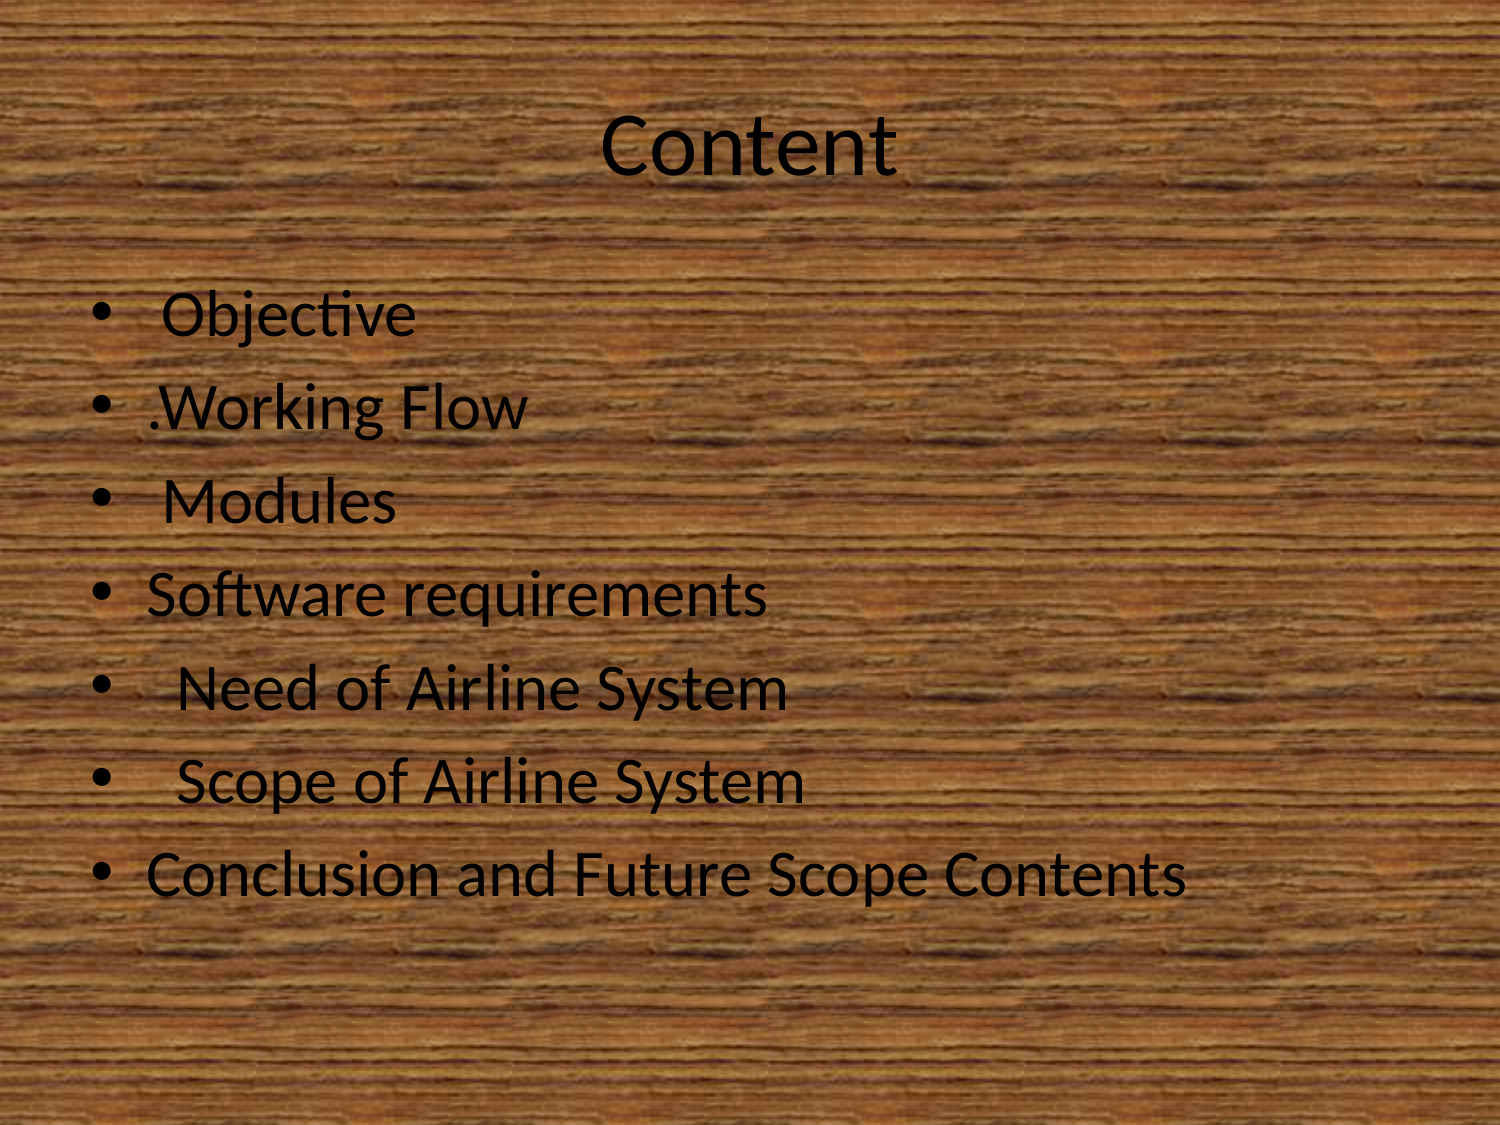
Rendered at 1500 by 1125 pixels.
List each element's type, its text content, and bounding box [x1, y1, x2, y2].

list Objective .Working Flow Modules Software requirements Need of Airline System Scope of Airline System Conclusion and Future Scope Contents [75, 262, 1425, 1005]
title Content [75, 45, 1425, 233]
picture [0, 0, 1500, 1125]
